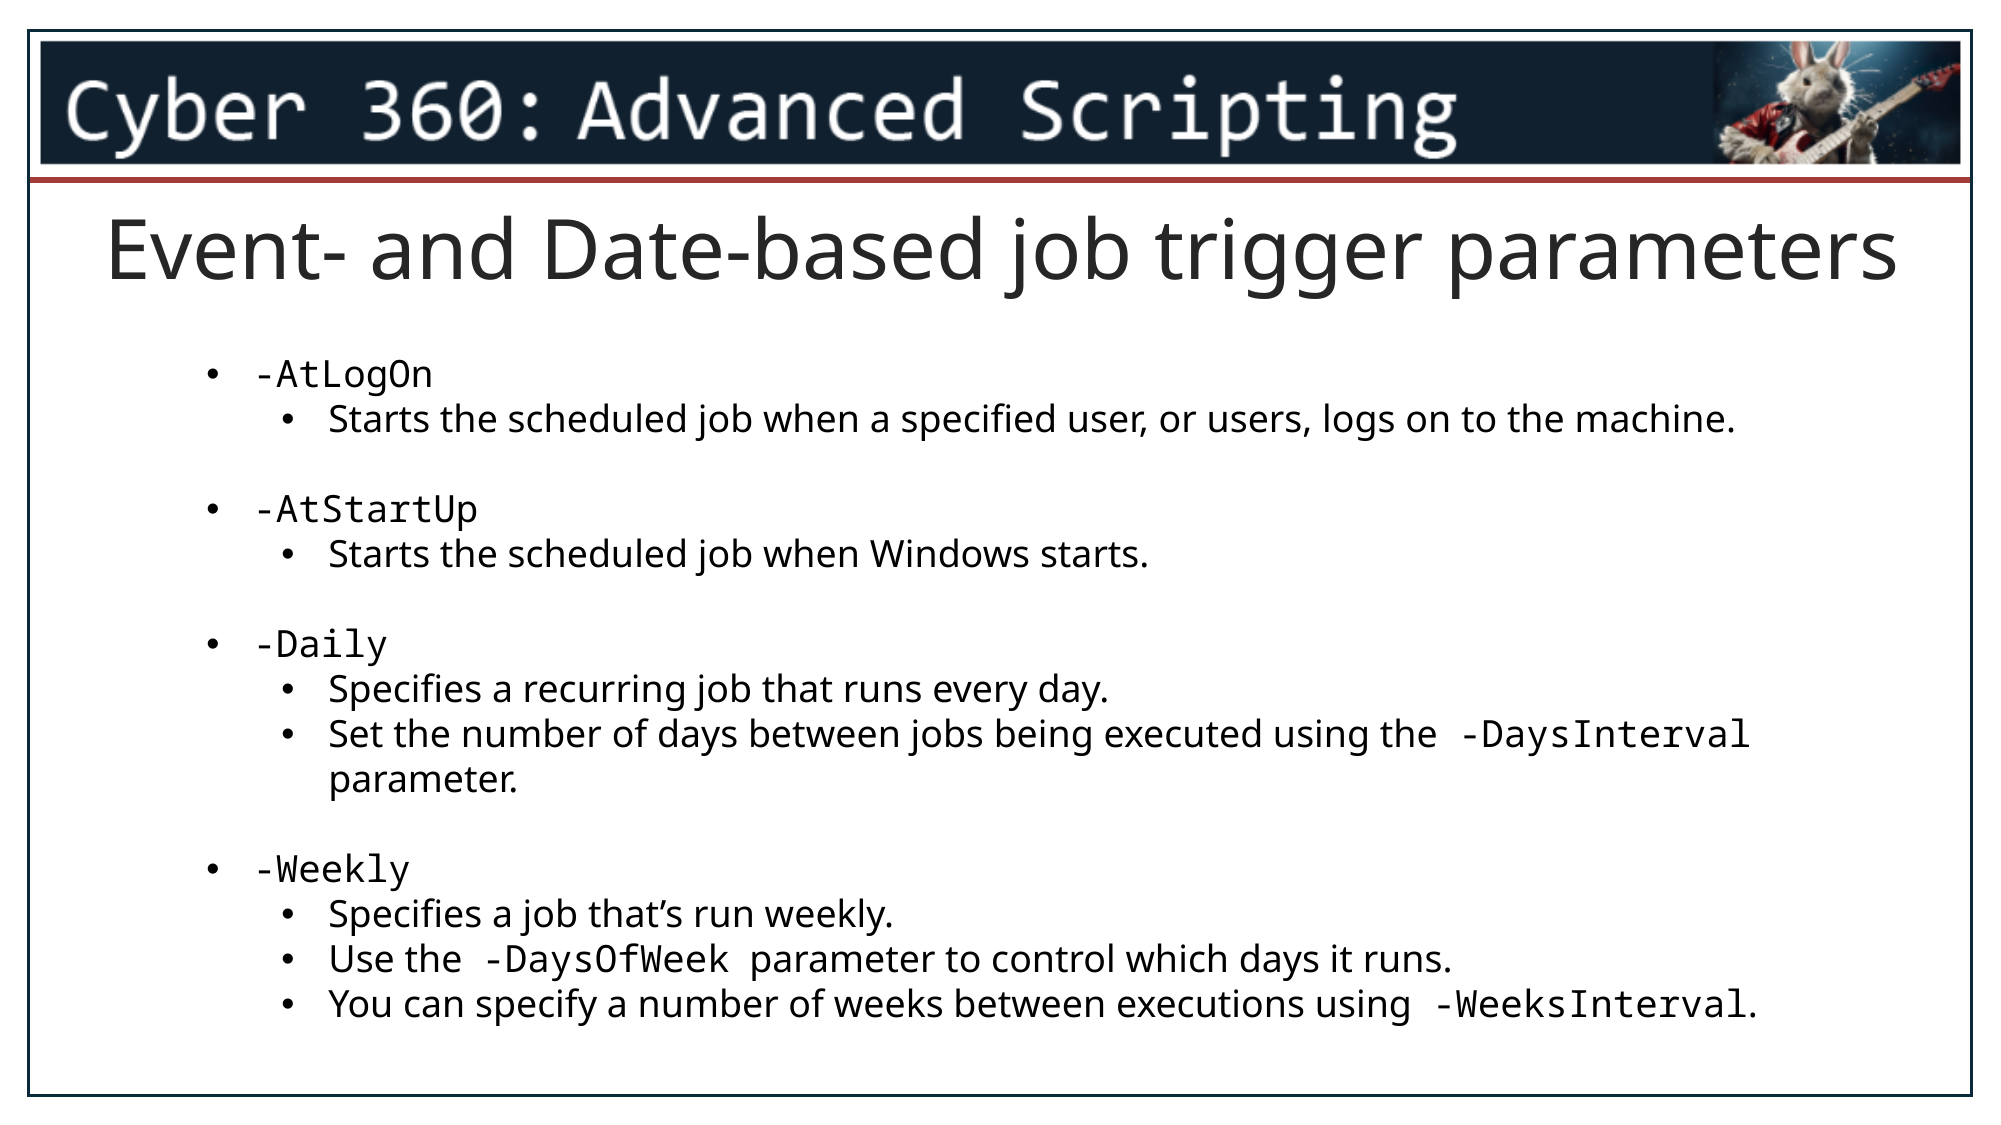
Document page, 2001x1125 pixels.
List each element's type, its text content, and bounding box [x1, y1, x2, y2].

picture [34, 38, 1966, 168]
text_box -AtLogOn Starts the scheduled job when a specified user, or users, logs on to the machine. -AtStartUp Starts the scheduled job when Windows starts. -Daily Specifies a recurring job that runs every day. Set the number of days between jobs being executed using the -DaysInterval parameter. -Weekly Specifies a job that’s run weekly. Use the -DaysOfWeek parameter to control which days it runs. You can specify a number of weeks between executions using -WeeksInterval. [191, 343, 1813, 1078]
list Event- and Date-based job trigger parameters [53, 199, 1952, 307]
